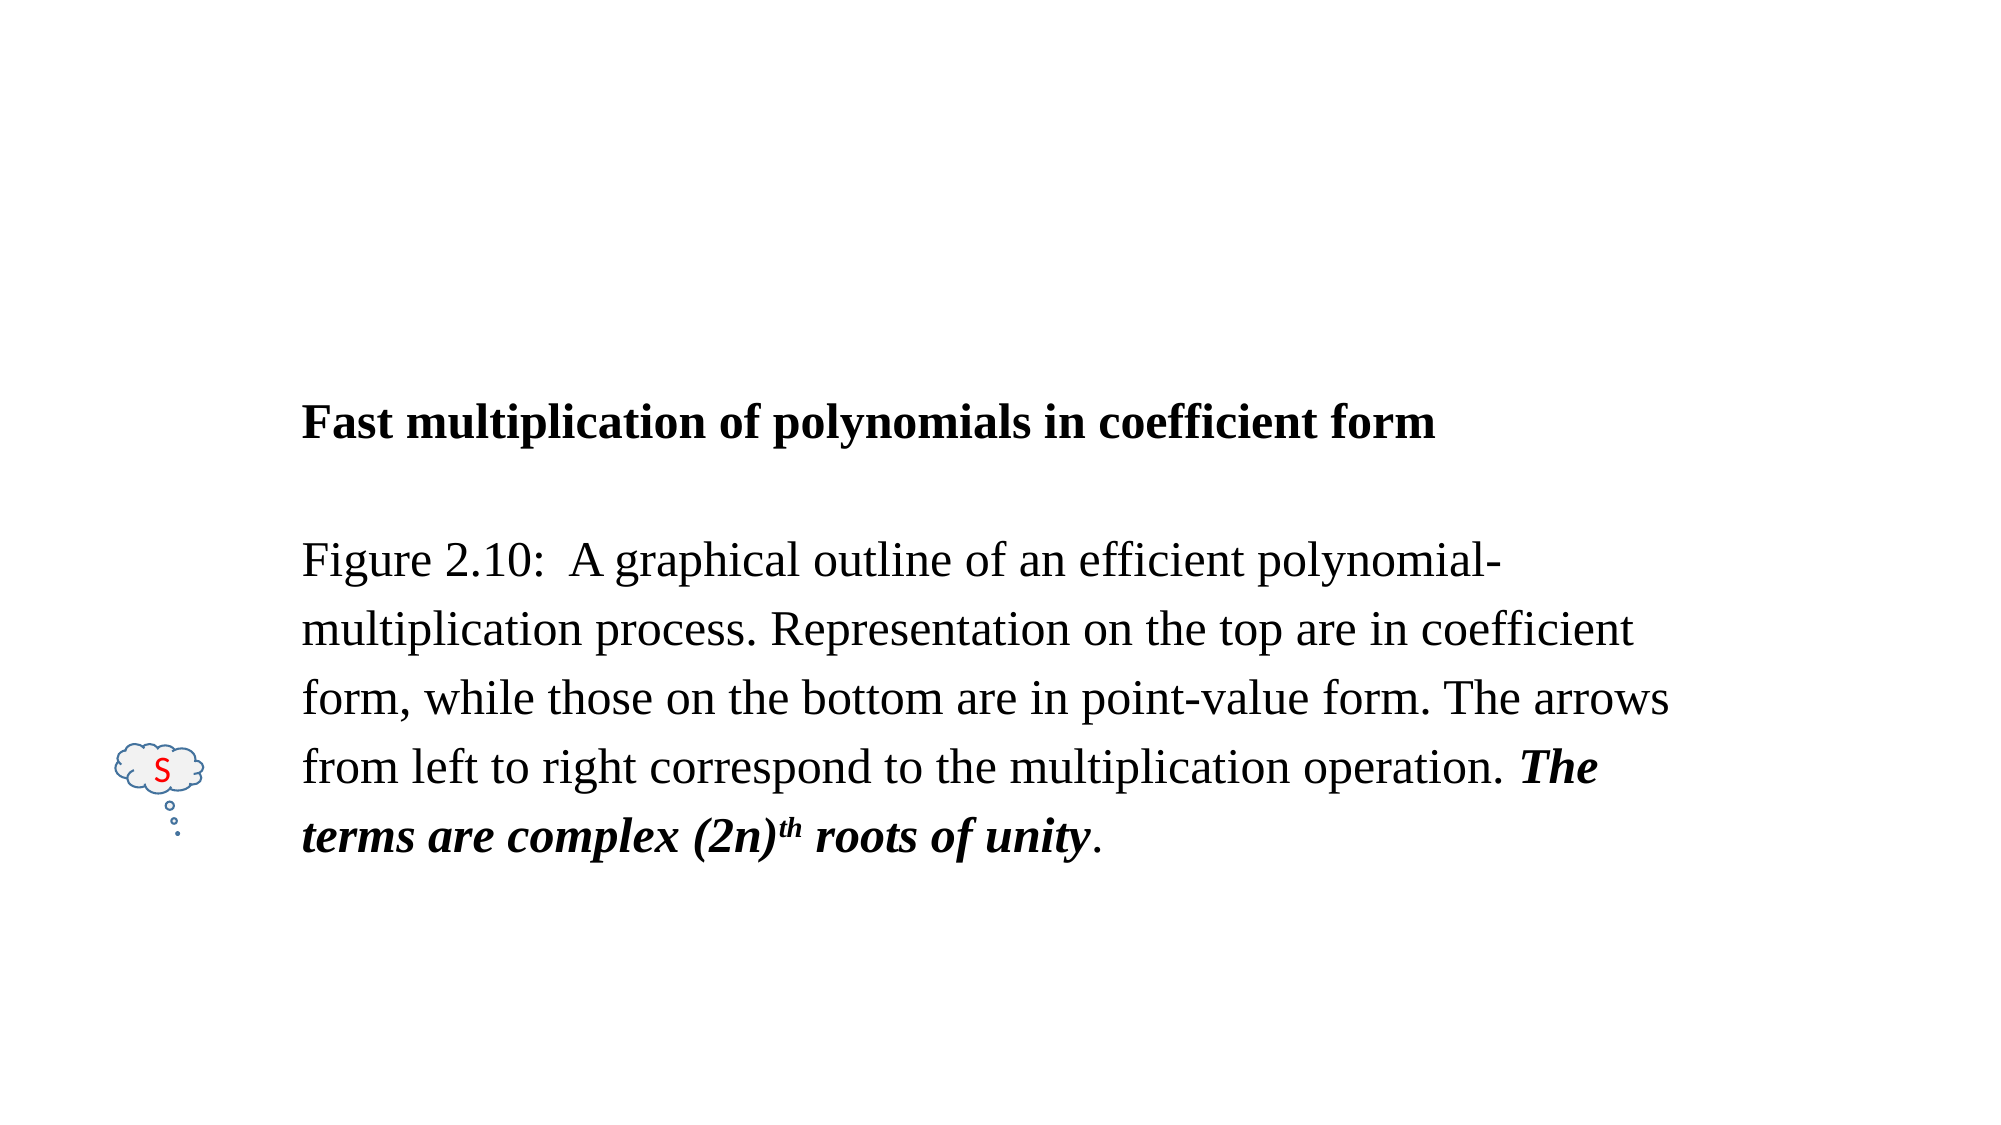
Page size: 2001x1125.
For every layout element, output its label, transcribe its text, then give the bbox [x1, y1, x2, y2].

text_box S [170, 817, 178, 825]
text_box S [114, 742, 205, 795]
text_box S [164, 800, 175, 811]
